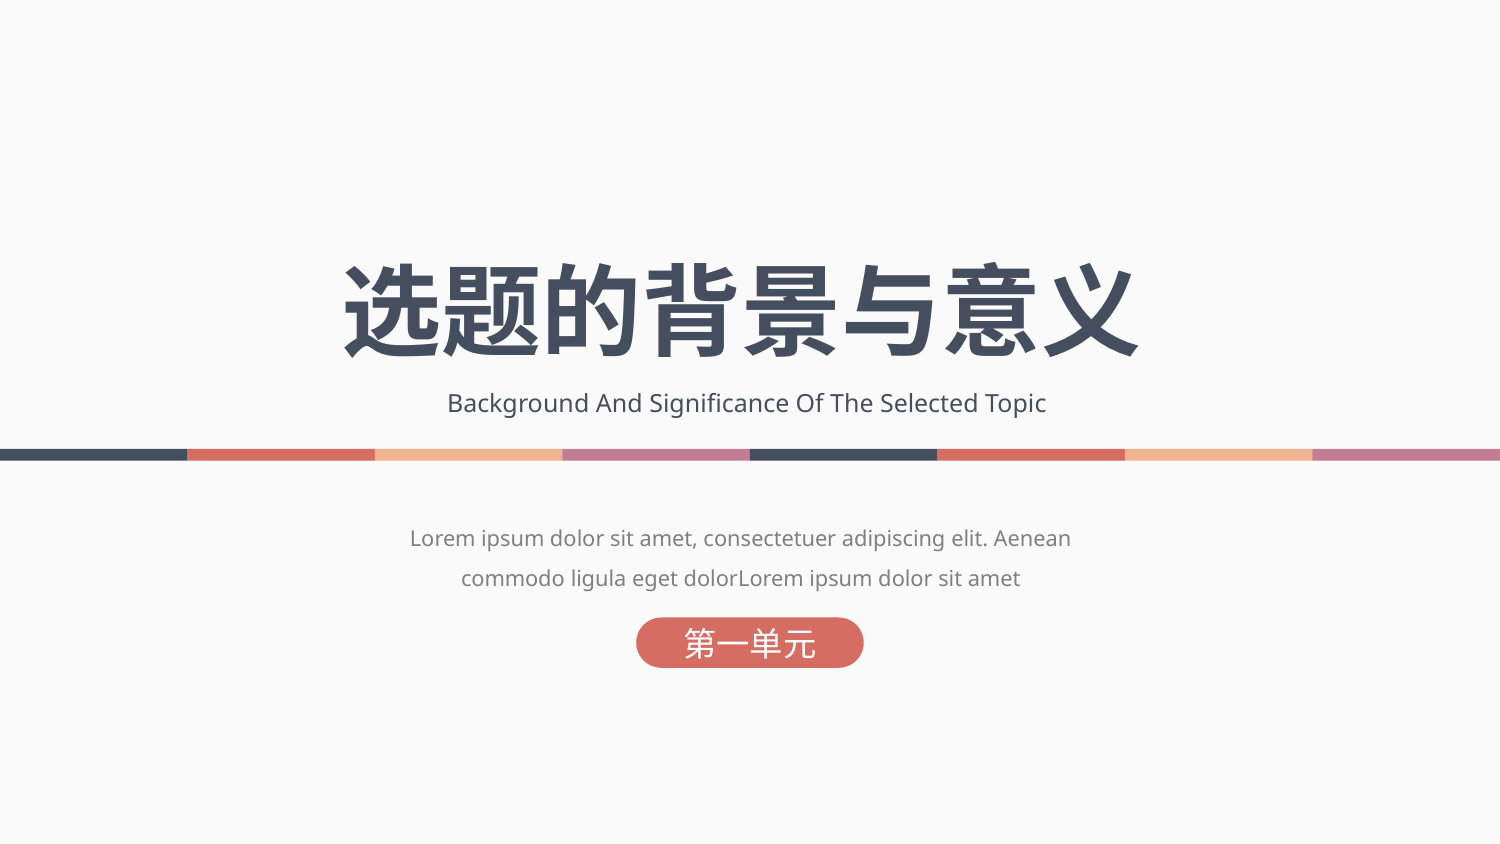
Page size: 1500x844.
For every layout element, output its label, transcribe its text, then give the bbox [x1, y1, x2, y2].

text_box 选题的背景与意义 [326, 241, 1157, 376]
text_box Background And Significance Of The Selected Topic [334, 380, 1161, 426]
text_box 第一单元 [635, 616, 865, 669]
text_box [0, 448, 1500, 461]
text_box Lorem ipsum dolor sit amet, consectetuer adipiscing elit. Aenean commodo ligula eget dolorLorem ipsum dolor sit amet [342, 504, 1140, 598]
